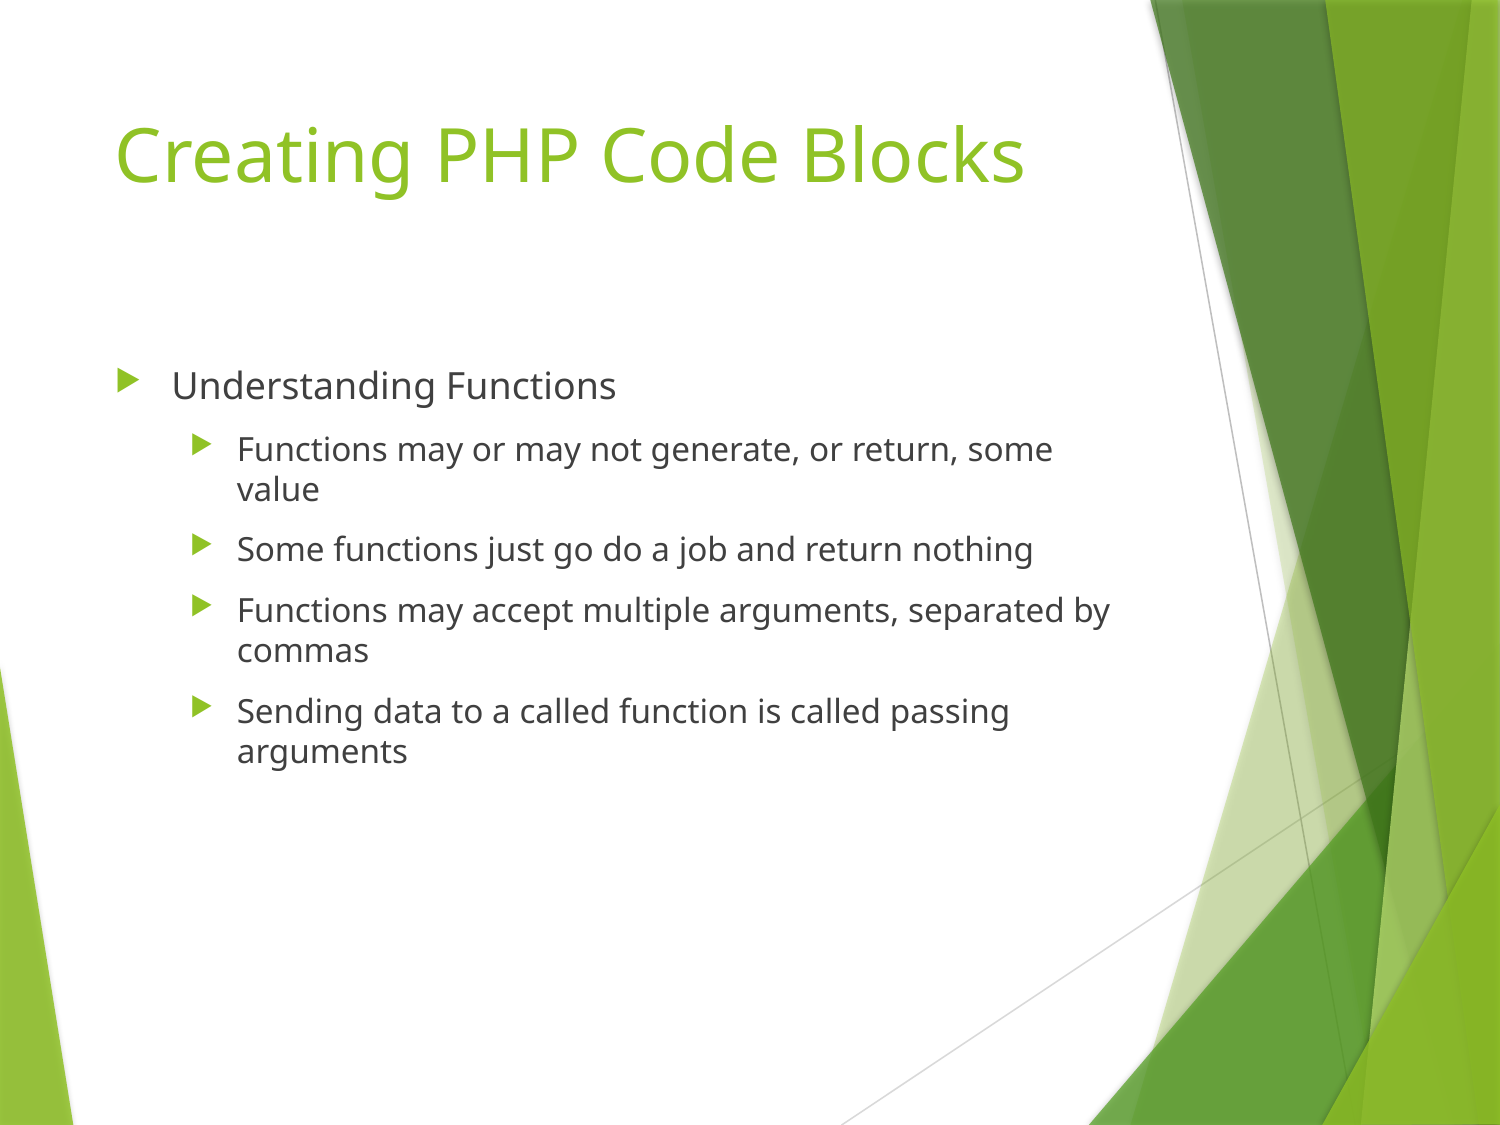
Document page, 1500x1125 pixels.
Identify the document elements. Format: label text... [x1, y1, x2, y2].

title Creating PHP Code Blocks [99, 99, 1142, 317]
list Understanding Functions Functions may or may not generate, or return, some value Some functions just go do a job and return nothing Functions may accept multiple arguments, separated by commas Sending data to a called function is called passing arguments [99, 354, 1142, 992]
